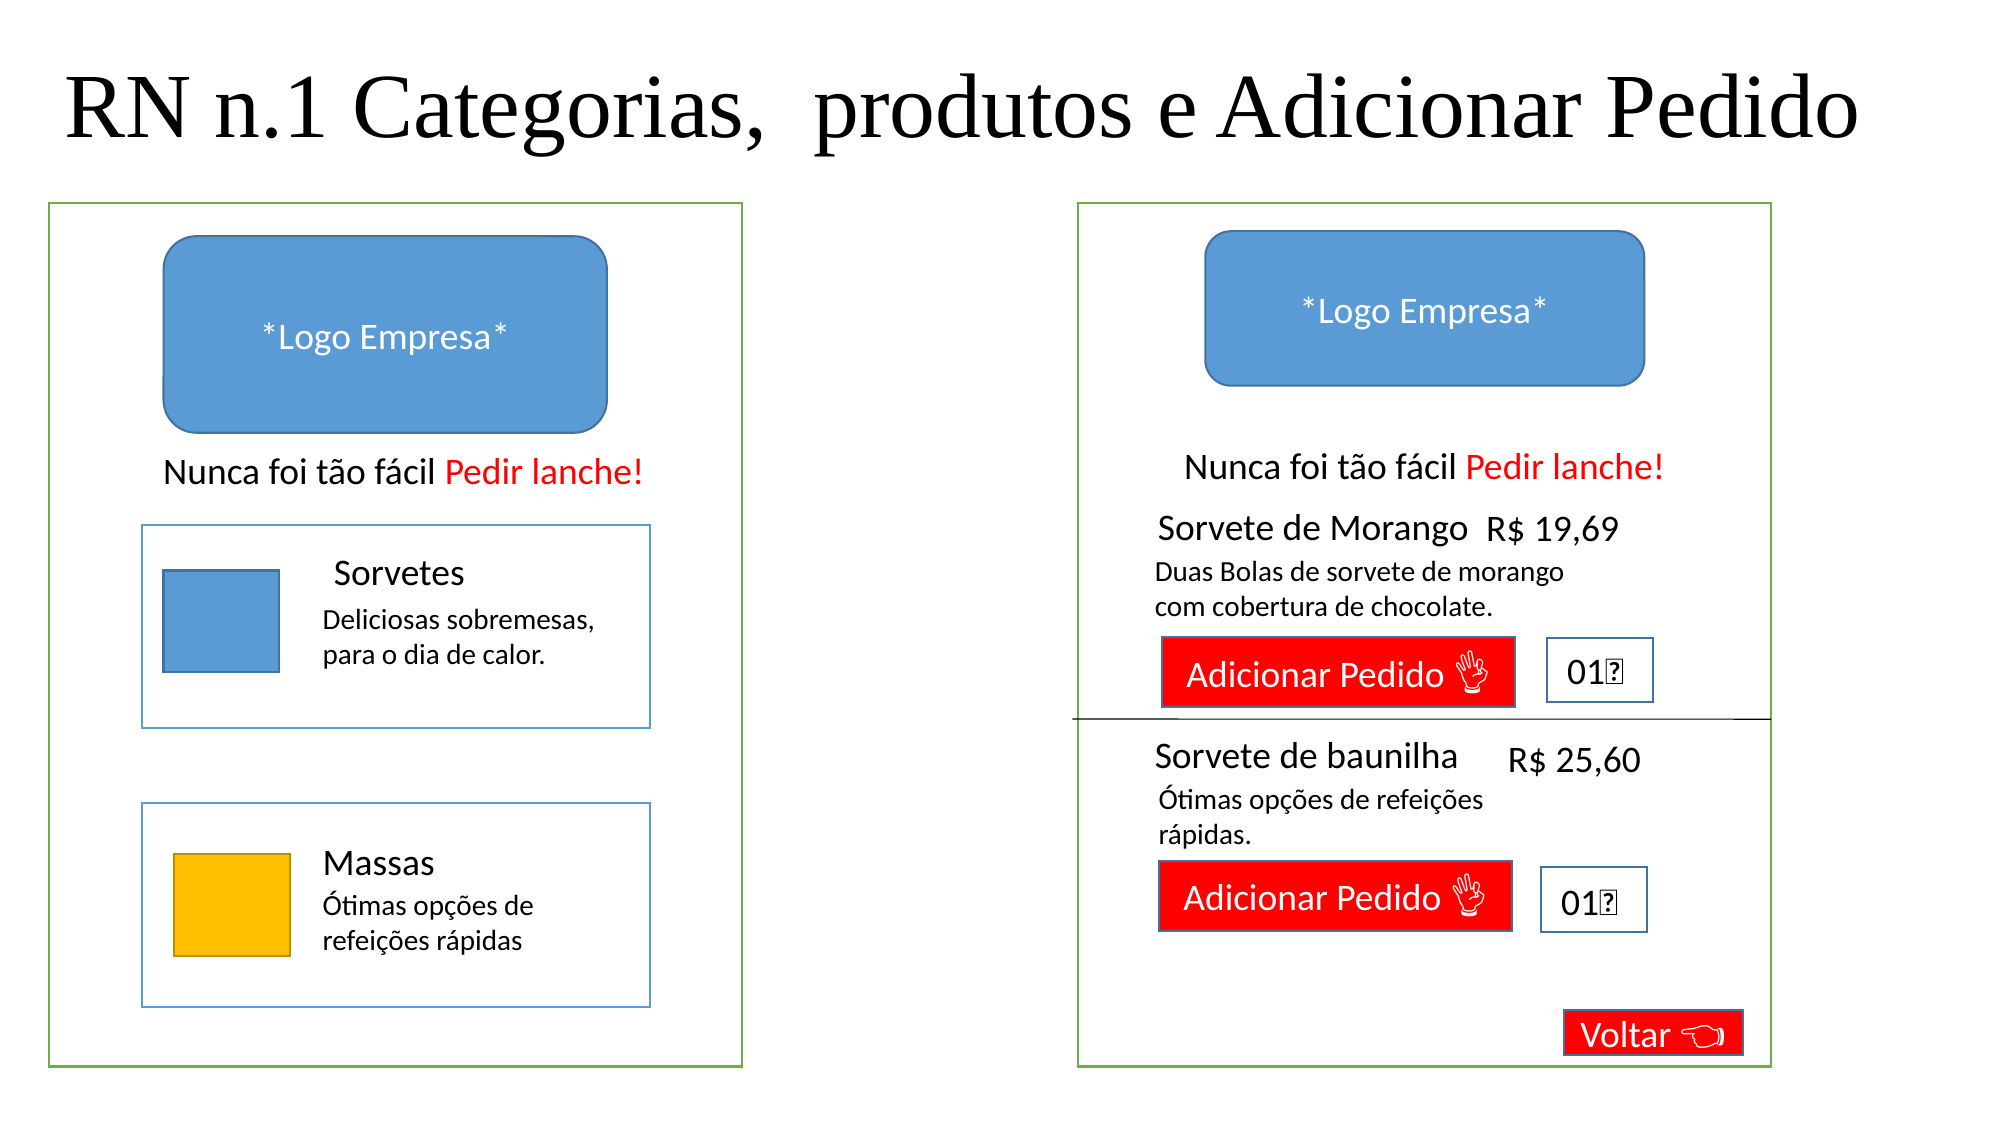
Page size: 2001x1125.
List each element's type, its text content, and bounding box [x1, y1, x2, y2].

text_box Duas Bolas de sorvete de morango com cobertura de chocolate. [1140, 545, 1594, 630]
text_box Deliciosas sobremesas, para o dia de calor. [307, 593, 628, 678]
text_box R$ 25,60 [1493, 727, 1661, 788]
text_box R$ 19,69 [1471, 496, 1640, 557]
text_box Adicionar Pedido 👌 [1161, 636, 1516, 708]
text_box Nunca foi tão fácil Pedir lanche! [1169, 434, 1681, 495]
text_box RN n.1 Categorias, produtos e Adicionar Pedido [49, 0, 1912, 217]
text_box *Logo Empresa* [1204, 230, 1646, 387]
text_box *Logo Empresa* [162, 235, 608, 434]
text_box Adicionar Pedido 👌 [1158, 860, 1513, 932]
text_box Ótimas opções de refeições rápidas. [1143, 772, 1592, 858]
text_box 01🔽 [1540, 866, 1648, 933]
text_box [1077, 217, 1772, 718]
text_box Voltar 👈 [1563, 1009, 1744, 1056]
text_box Massas [307, 830, 484, 878]
text_box Sorvete de baunilha [1140, 723, 1531, 784]
text_box 01🔽 [1546, 637, 1654, 703]
text_box [141, 802, 651, 1008]
text_box Sorvetes [318, 540, 495, 593]
text_box Sorvete de Morango [1143, 495, 1597, 545]
text_box [173, 853, 291, 957]
text_box [1077, 720, 1772, 1068]
text_box Nunca foi tão fácil Pedir lanche! [148, 439, 660, 500]
text_box [48, 202, 743, 1068]
text_box [162, 569, 280, 673]
text_box [141, 524, 651, 729]
text_box Ótimas opções de refeições rápidas [307, 878, 628, 964]
